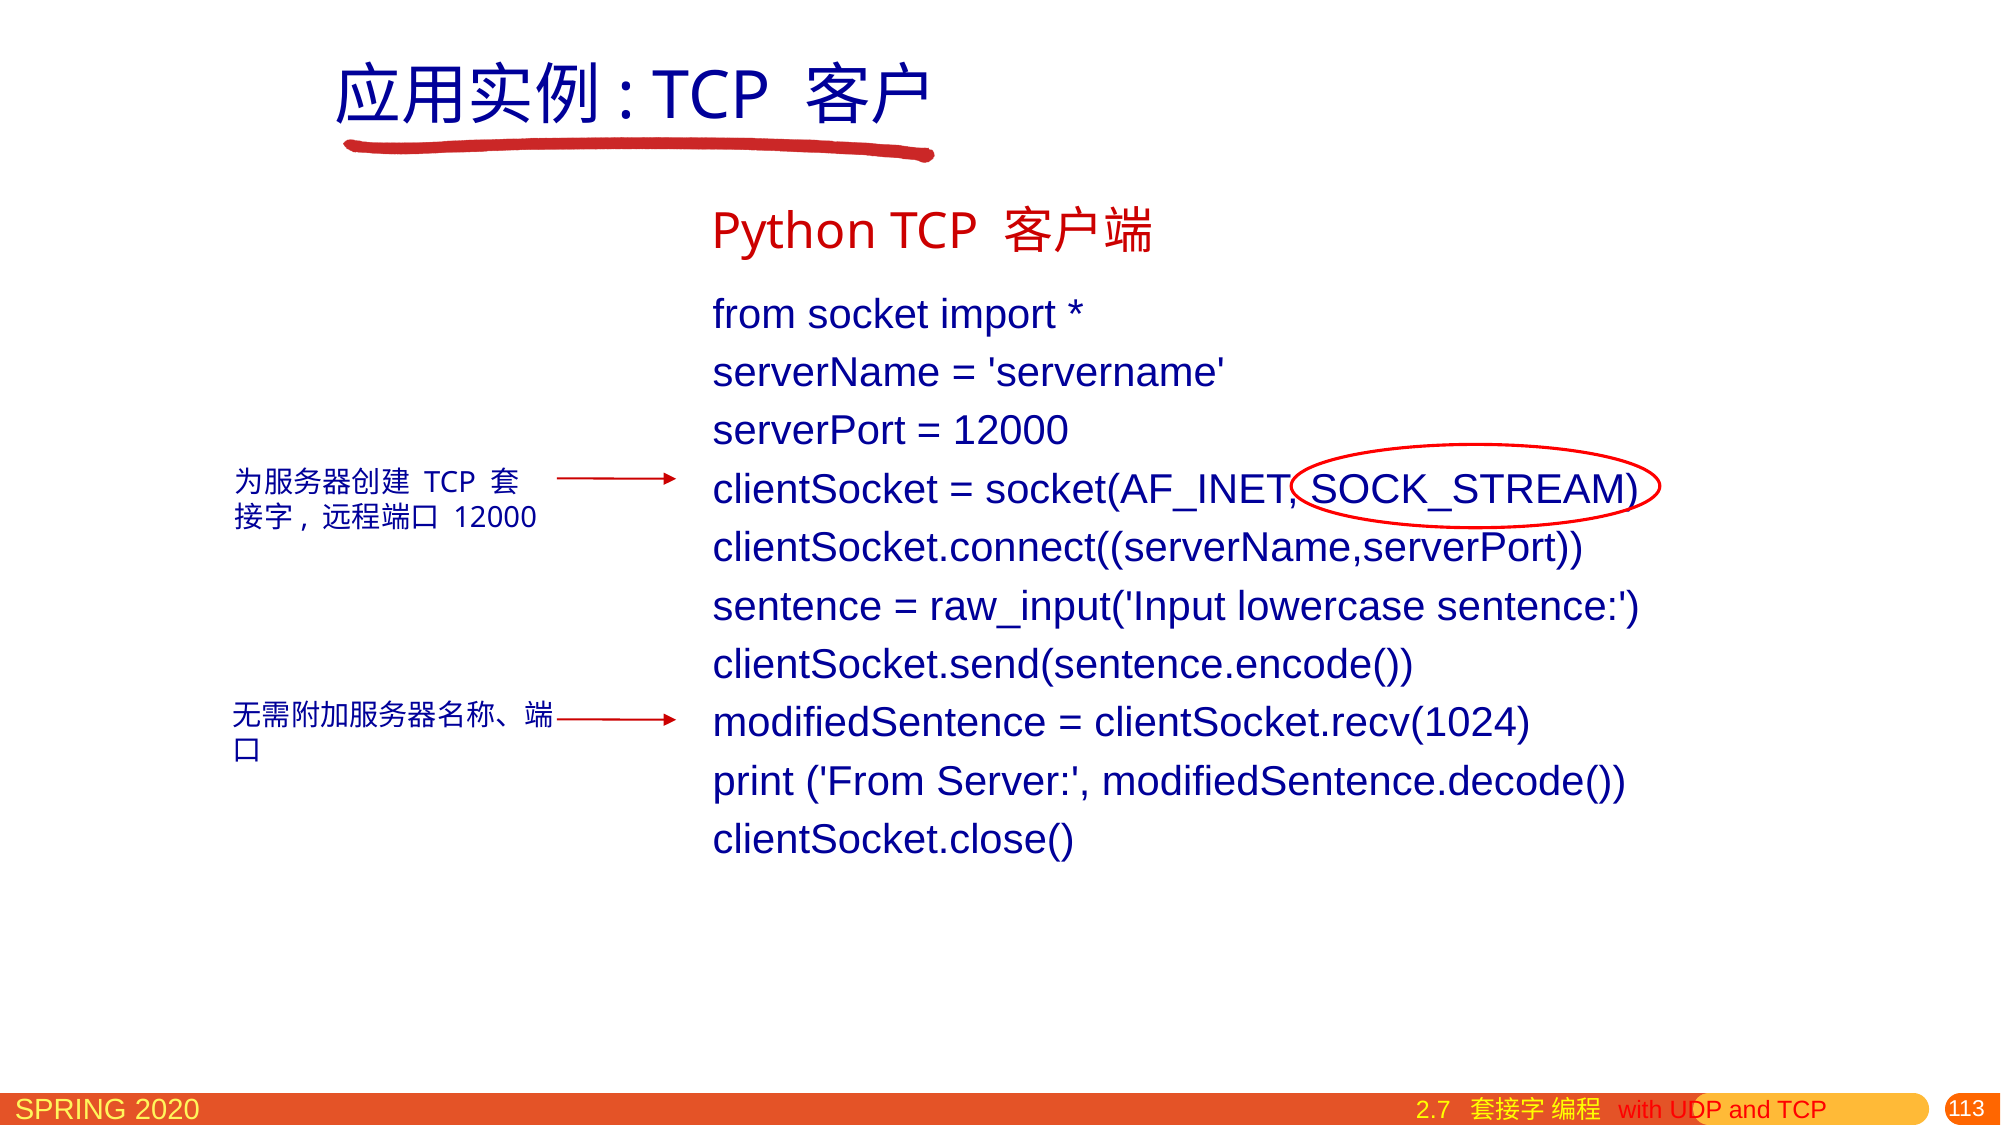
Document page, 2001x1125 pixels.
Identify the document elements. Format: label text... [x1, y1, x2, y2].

text_box 应用实例: TCP 客户 [319, 14, 953, 171]
text_box [1291, 444, 1660, 528]
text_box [220, 455, 677, 543]
picture [340, 130, 942, 170]
text_box from socket import * serverName = 'servername' serverPort = 12000 clientSocket = socket(AF_INET, SOCK_STREAM) clientSocket.connect((serverName,serverPort)) sentence = raw_input('Input lowercase sentence:') clientSocket.send(sentence.encode()) modifiedSentence = clientSocket.recv(1024) print ('From Server:', modifiedSentence.decode()) clientSocket.close() [697, 270, 1656, 869]
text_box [217, 688, 677, 776]
text_box Python TCP 客户端 [696, 191, 1169, 267]
text_box 2.7 套接字 编程 with UDP and TCP [1394, 1086, 1934, 1125]
